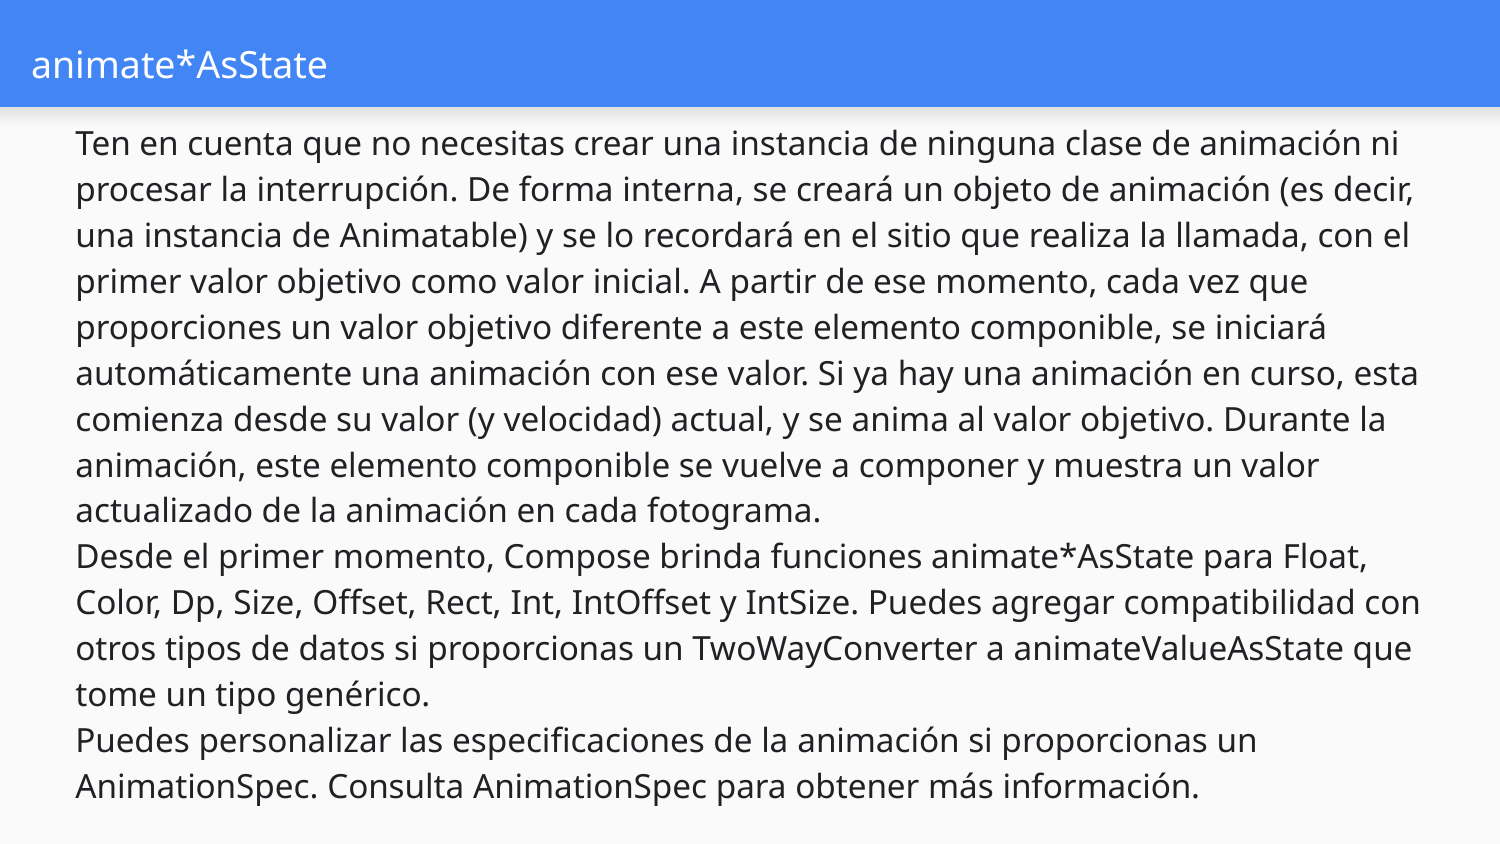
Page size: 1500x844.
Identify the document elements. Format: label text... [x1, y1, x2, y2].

text_box Ten en cuenta que no necesitas crear una instancia de ninguna clase de animación ni procesar la interrupción. De forma interna, se creará un objeto de animación (es decir, una instancia de Animatable) y se lo recordará en el sitio que realiza la llamada, con el primer valor objetivo como valor inicial. A partir de ese momento, cada vez que proporciones un valor objetivo diferente a este elemento componible, se iniciará automáticamente una animación con ese valor. Si ya hay una animación en curso, esta comienza desde su valor (y velocidad) actual, y se anima al valor objetivo. Durante la animación, este elemento componible se vuelve a componer y muestra un valor actualizado de la animación en cada fotograma. Desde el primer momento, Compose brinda funciones animate*AsState para Float, Color, Dp, Size, Offset, Rect, Int, IntOffset y IntSize. Puedes agregar compatibilidad con otros tipos de datos si proporcionas un TwoWayConverter a animateValueAsState que tome un tipo genérico. Puedes personalizar las especificaciones de la animación si proporcionas un AnimationSpec. Consulta AnimationSpec para obtener más información. [41, 101, 1464, 414]
title animate*AsState [16, 2, 1464, 102]
